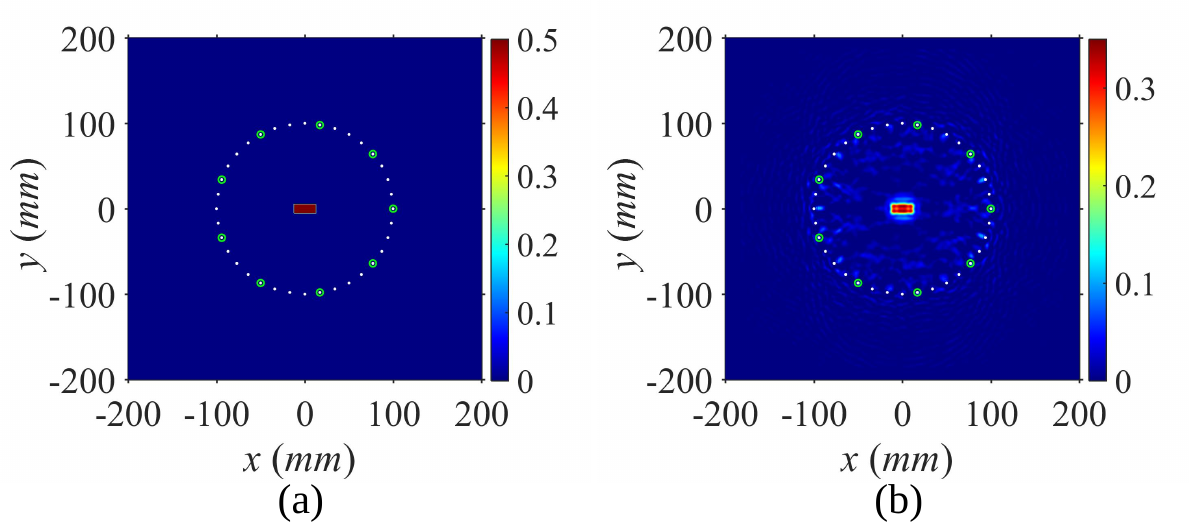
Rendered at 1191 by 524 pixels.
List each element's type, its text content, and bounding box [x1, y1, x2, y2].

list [597, 0, 1189, 483]
list (b) [597, 469, 1191, 524]
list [0, 0, 591, 483]
list (a) [0, 469, 597, 524]
